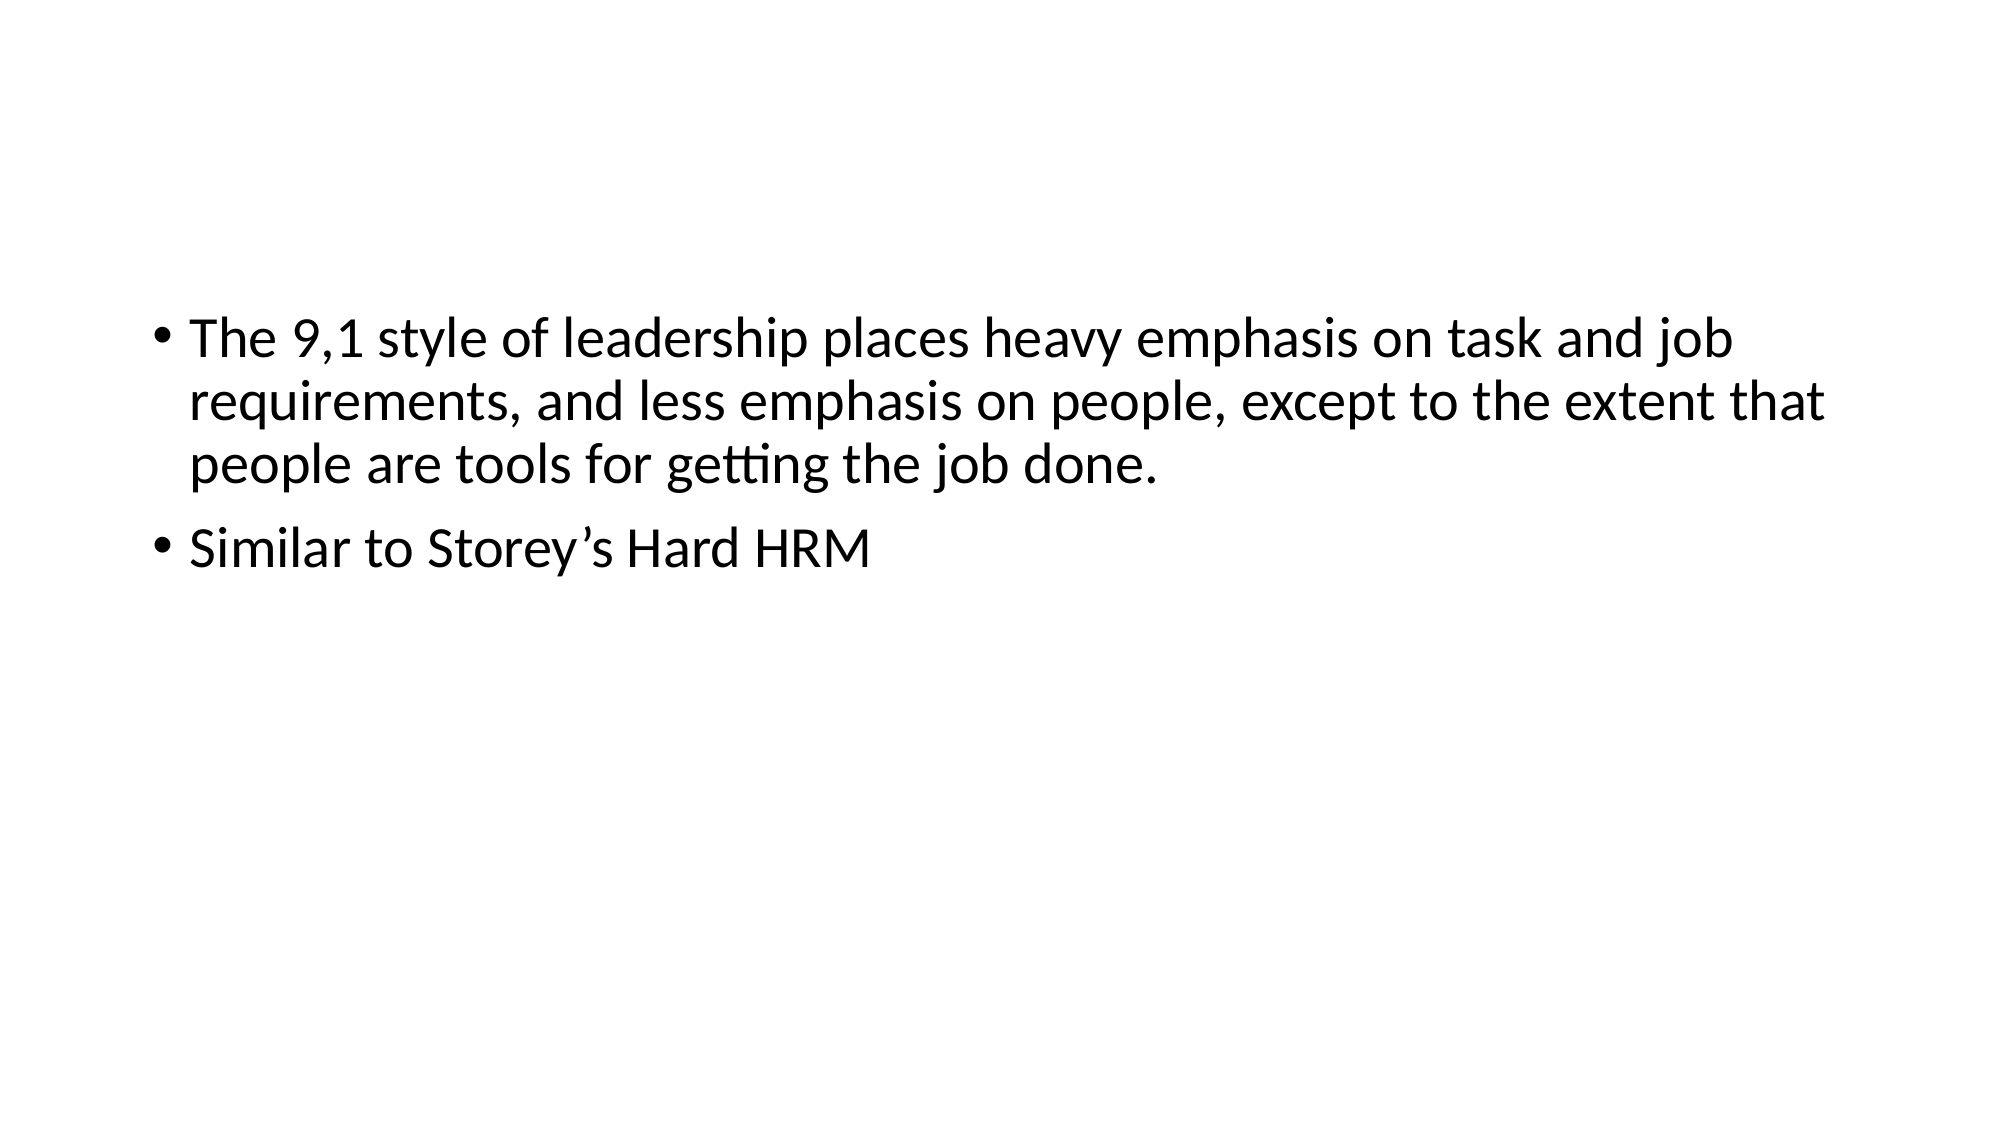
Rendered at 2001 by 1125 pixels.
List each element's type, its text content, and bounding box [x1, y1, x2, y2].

list The 9,1 style of leadership places heavy emphasis on task and job requirements, and less emphasis on people, except to the extent that people are tools for getting the job done. Similar to Storey’s Hard HRM [137, 299, 1863, 1014]
